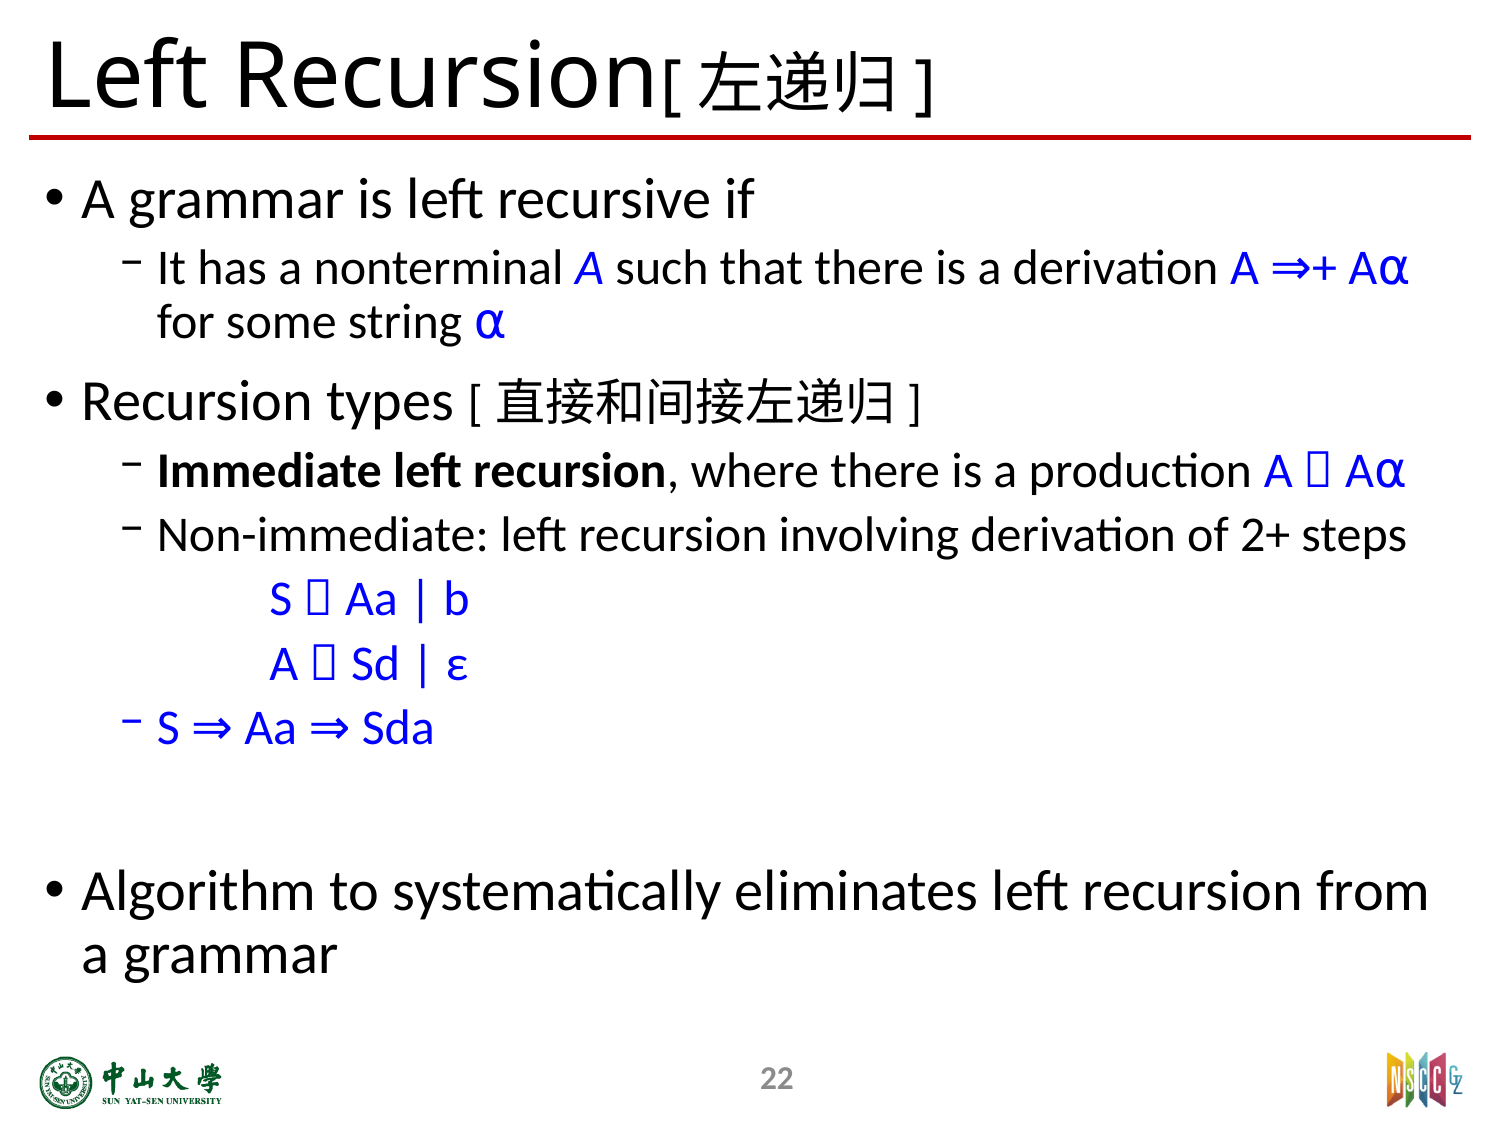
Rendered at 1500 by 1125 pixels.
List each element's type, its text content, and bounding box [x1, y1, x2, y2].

picture [1376, 1042, 1471, 1116]
picture [29, 1049, 231, 1118]
title Left Recursion[左递归] [29, 19, 1471, 138]
list A grammar is left recursive if It has a nonterminal A such that there is a derivation A ⇒+ A⍺ for some string ⍺ Recursion types [直接和间接左递归] Immediate left recursion, where there is a production A  A⍺ Non-immediate: left recursion involving derivation of 2+ steps S  Aa | b A  Sd | ε S ⇒ Aa ⇒ Sda Algorithm to systematically eliminates left recursion from a grammar [29, 160, 1471, 1014]
slide_number 22 [608, 1045, 946, 1106]
